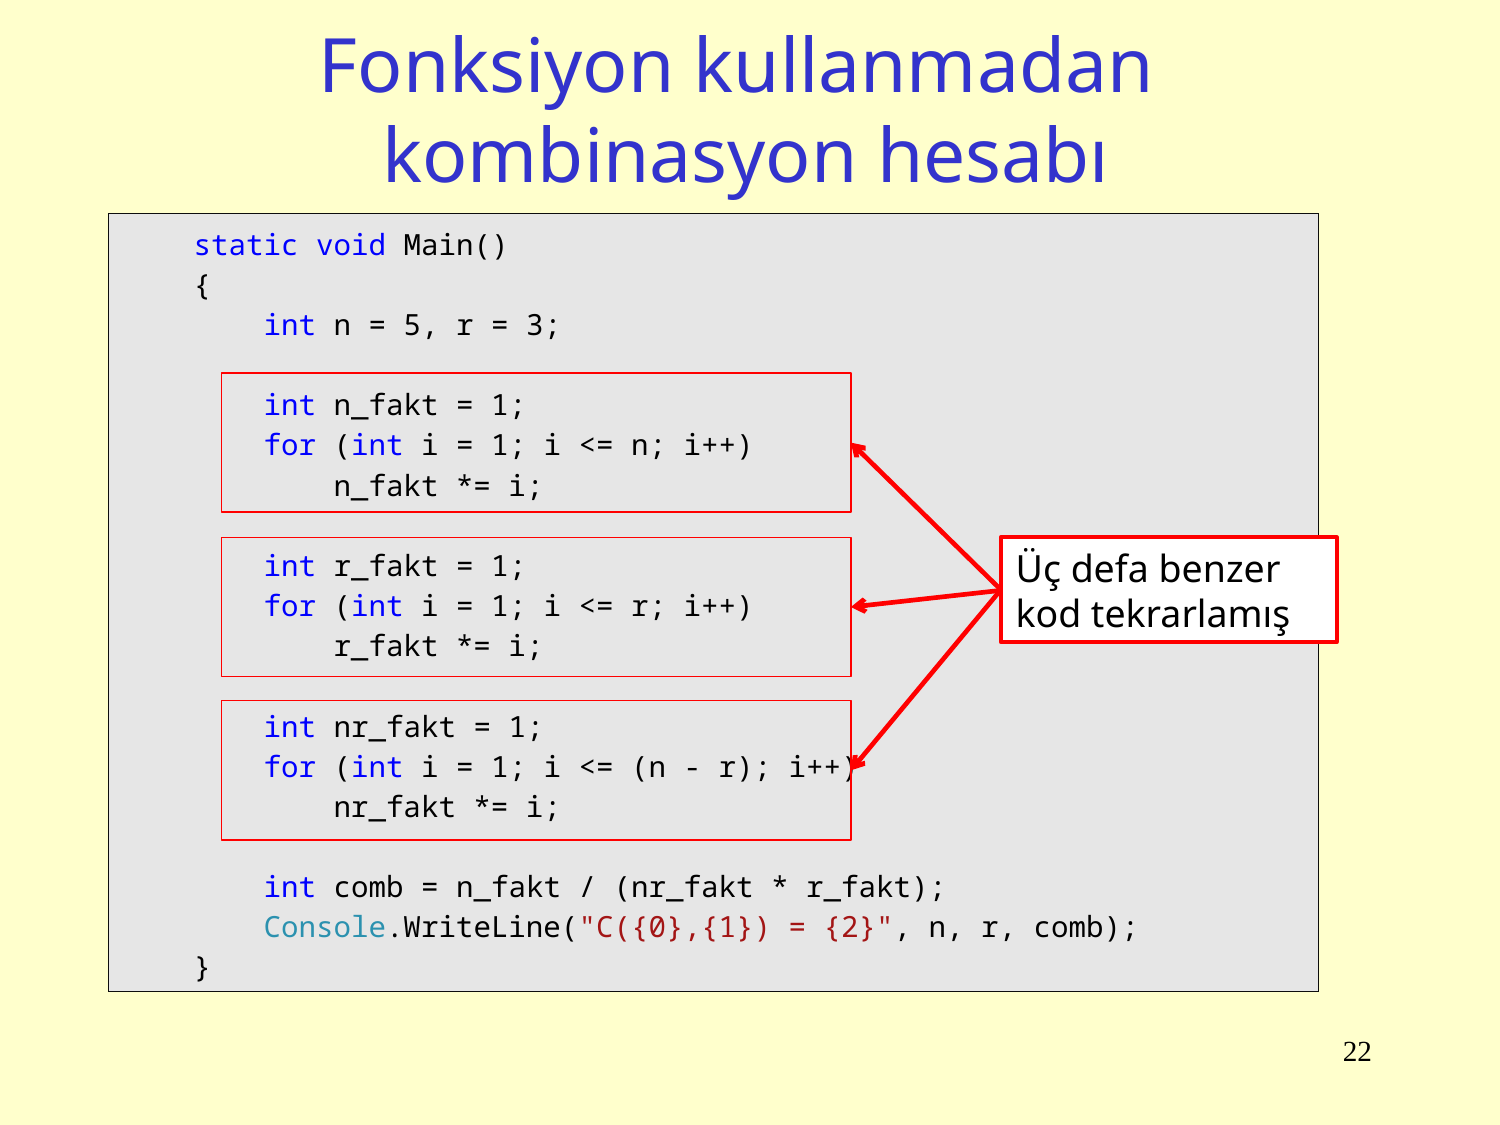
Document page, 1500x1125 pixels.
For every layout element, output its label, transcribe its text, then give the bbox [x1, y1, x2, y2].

title Fonksiyon kullanmadan kombinasyon hesabı [108, 23, 1384, 192]
slide_number 22 [1074, 1024, 1388, 1101]
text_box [221, 372, 1337, 841]
text_box static void Main() { int n = 5, r = 3; int n_fakt = 1; for (int i = 1; i <= n; i++) n_fakt *= i; int r_fakt = 1; for (int i = 1; i <= r; i++) r_fakt *= i; int nr_fakt = 1; for (int i = 1; i <= (n - r); i++) nr_fakt *= i; int comb = n_fakt / (nr_fakt * r_fakt); Console.WriteLine("C({0},{1}) = {2}", n, r, comb); } [108, 213, 1319, 992]
